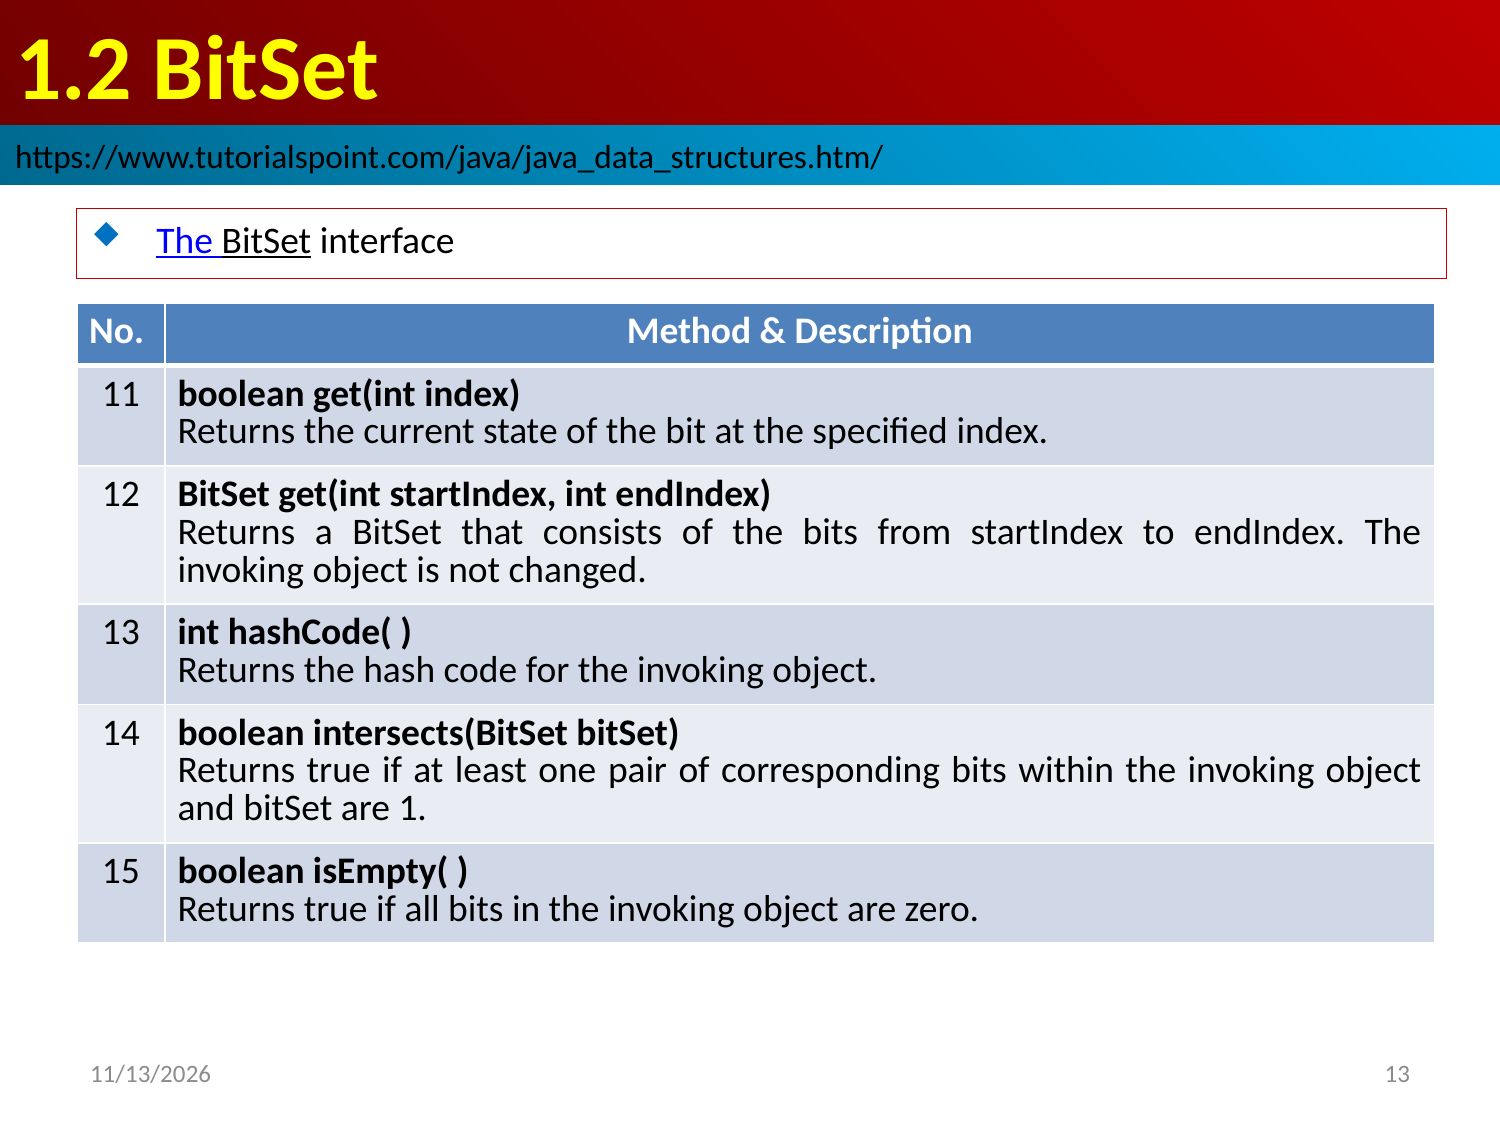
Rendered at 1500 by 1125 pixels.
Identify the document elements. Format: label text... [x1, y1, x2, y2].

table_cell boolean intersects(BitSet bitSet) Returns true if at least one pair of corresponding bits within the invoking object and bitSet are 1. [166, 705, 1434, 842]
text_box https://www.tutorialspoint.com/java/java_data_structures.htm/ [0, 125, 1500, 185]
table_cell 13 [78, 605, 164, 704]
table_cell int hashCode( ) Returns the hash code for the invoking object. [166, 605, 1434, 704]
table_cell BitSet get(int startIndex, int endIndex) Returns a BitSet that consists of the bits from startIndex to endIndex. The invoking object is not changed. [166, 467, 1434, 603]
table_cell 14 [78, 705, 164, 842]
table_cell boolean get(int index) Returns the current state of the bit at the specified index. [166, 368, 1434, 465]
subtitle The BitSet interface [76, 208, 1447, 279]
table_cell 15 [78, 844, 164, 942]
table_cell 12 [78, 467, 164, 603]
title 1.2 BitSet [0, 0, 1500, 125]
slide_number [75, 1042, 425, 1103]
table_header No. [78, 304, 164, 363]
table_cell boolean isEmpty( ) Returns true if all bits in the invoking object are zero. [166, 844, 1434, 942]
table_cell 11 [78, 368, 164, 465]
slide_number 13 [1074, 1042, 1425, 1103]
table_header Method & Description [166, 304, 1434, 363]
